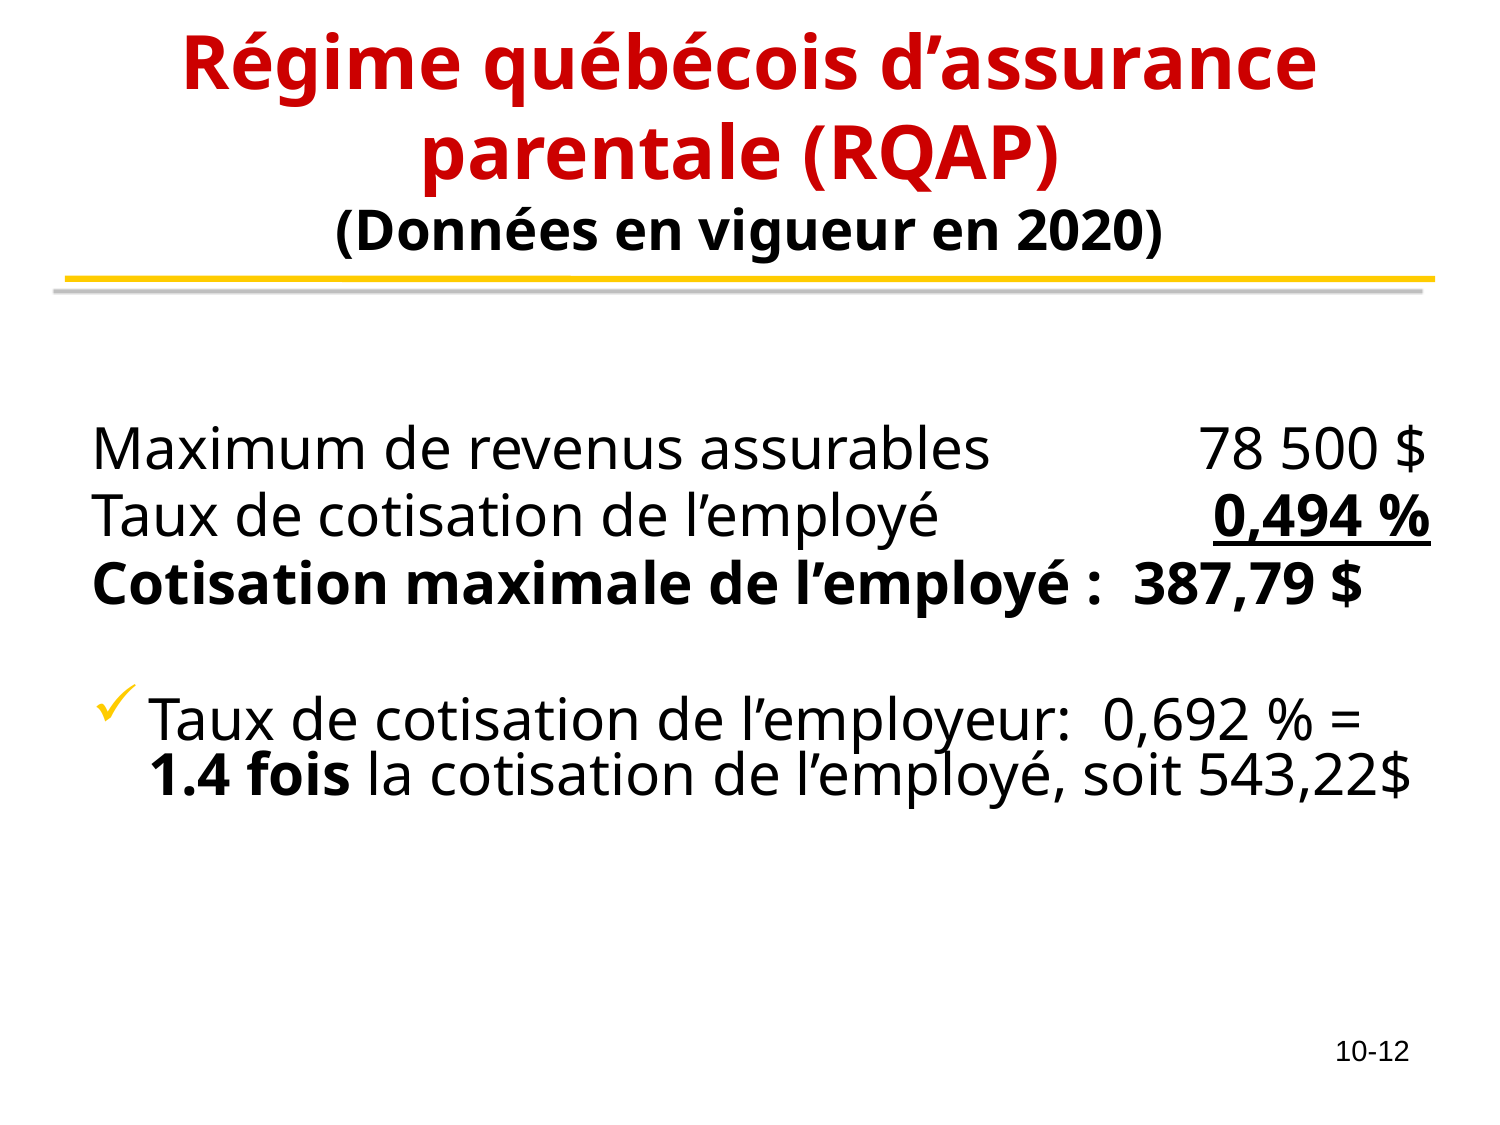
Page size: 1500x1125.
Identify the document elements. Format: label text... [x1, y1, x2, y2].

list Maximum de revenus assurables 78 500 $ Taux de cotisation de l’employé 0,494 % Cotisation maximale de l’employé : 387,79 $ Taux de cotisation de l’employeur: 0,692 % = 1.4 fois la cotisation de l’employé, soit 543,22$ [76, 325, 1459, 1012]
title Régime québécois d’assurance parentale (RQAP) (Données en vigueur en 2020) [11, 44, 1489, 232]
slide_number 10-12 [1074, 1024, 1425, 1103]
